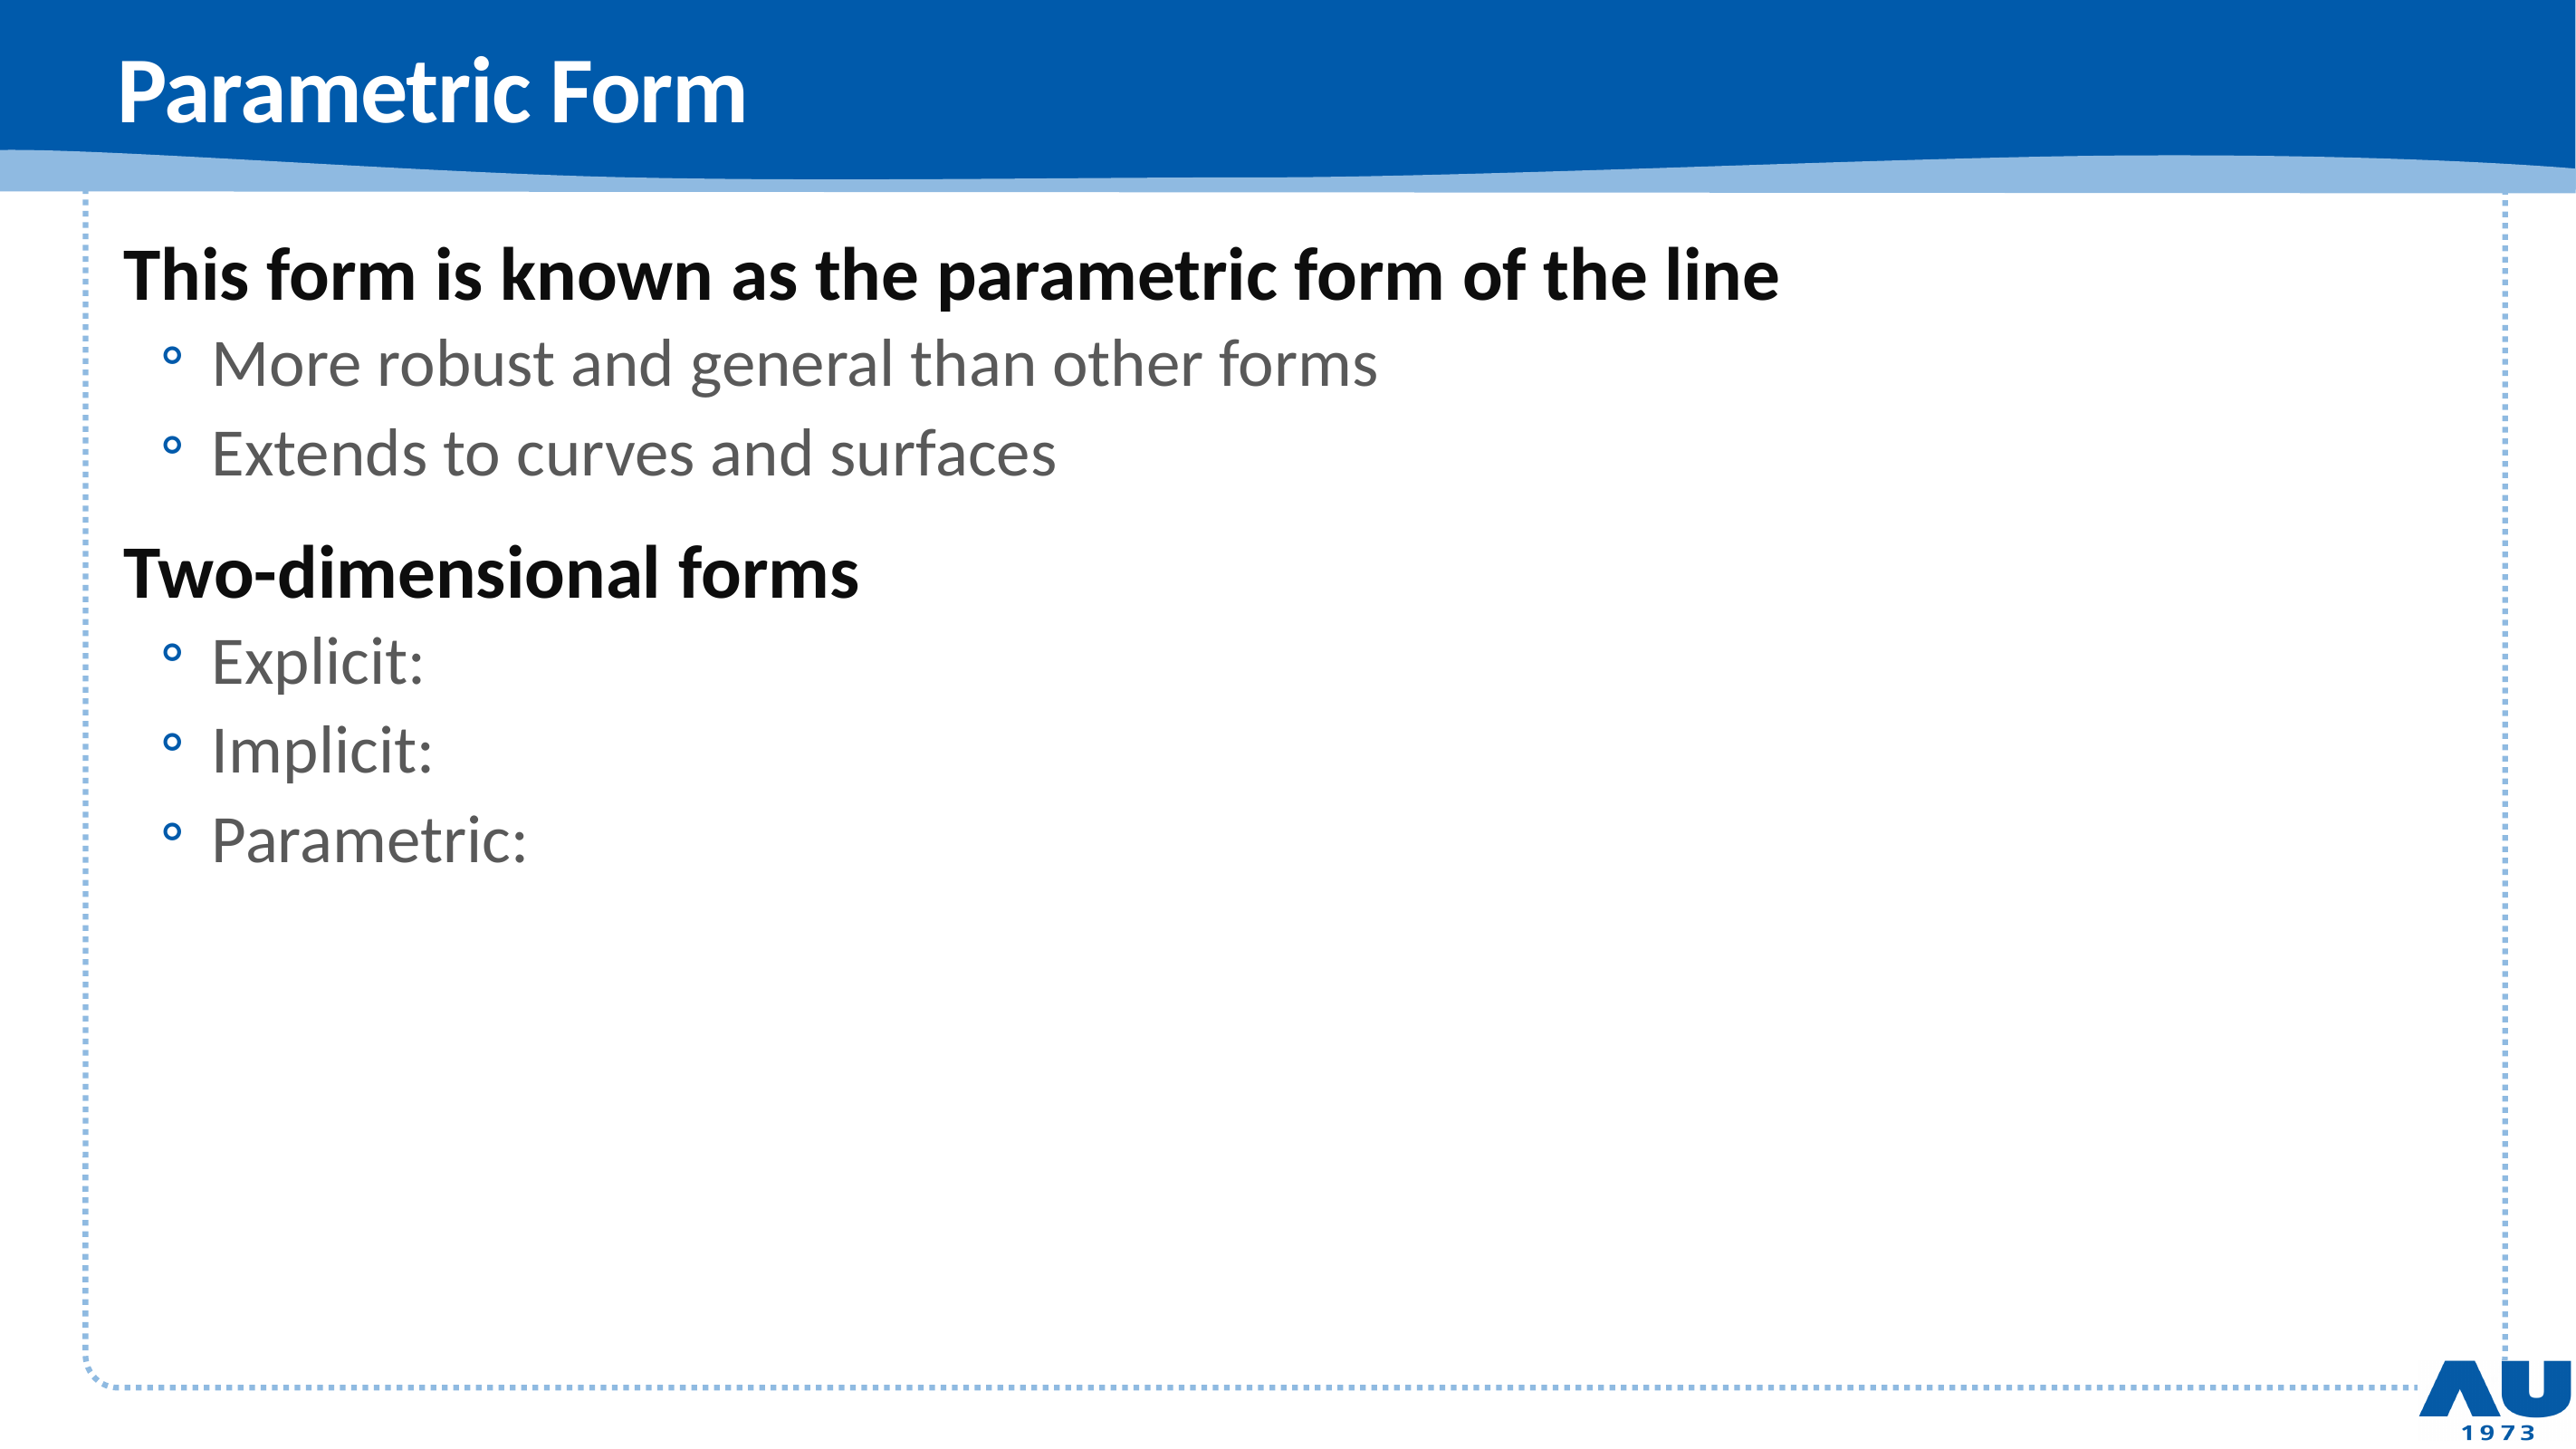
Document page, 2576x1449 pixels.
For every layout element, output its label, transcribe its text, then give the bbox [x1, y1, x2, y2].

title Parametric Form [103, 18, 2486, 169]
picture [2418, 1360, 2571, 1441]
